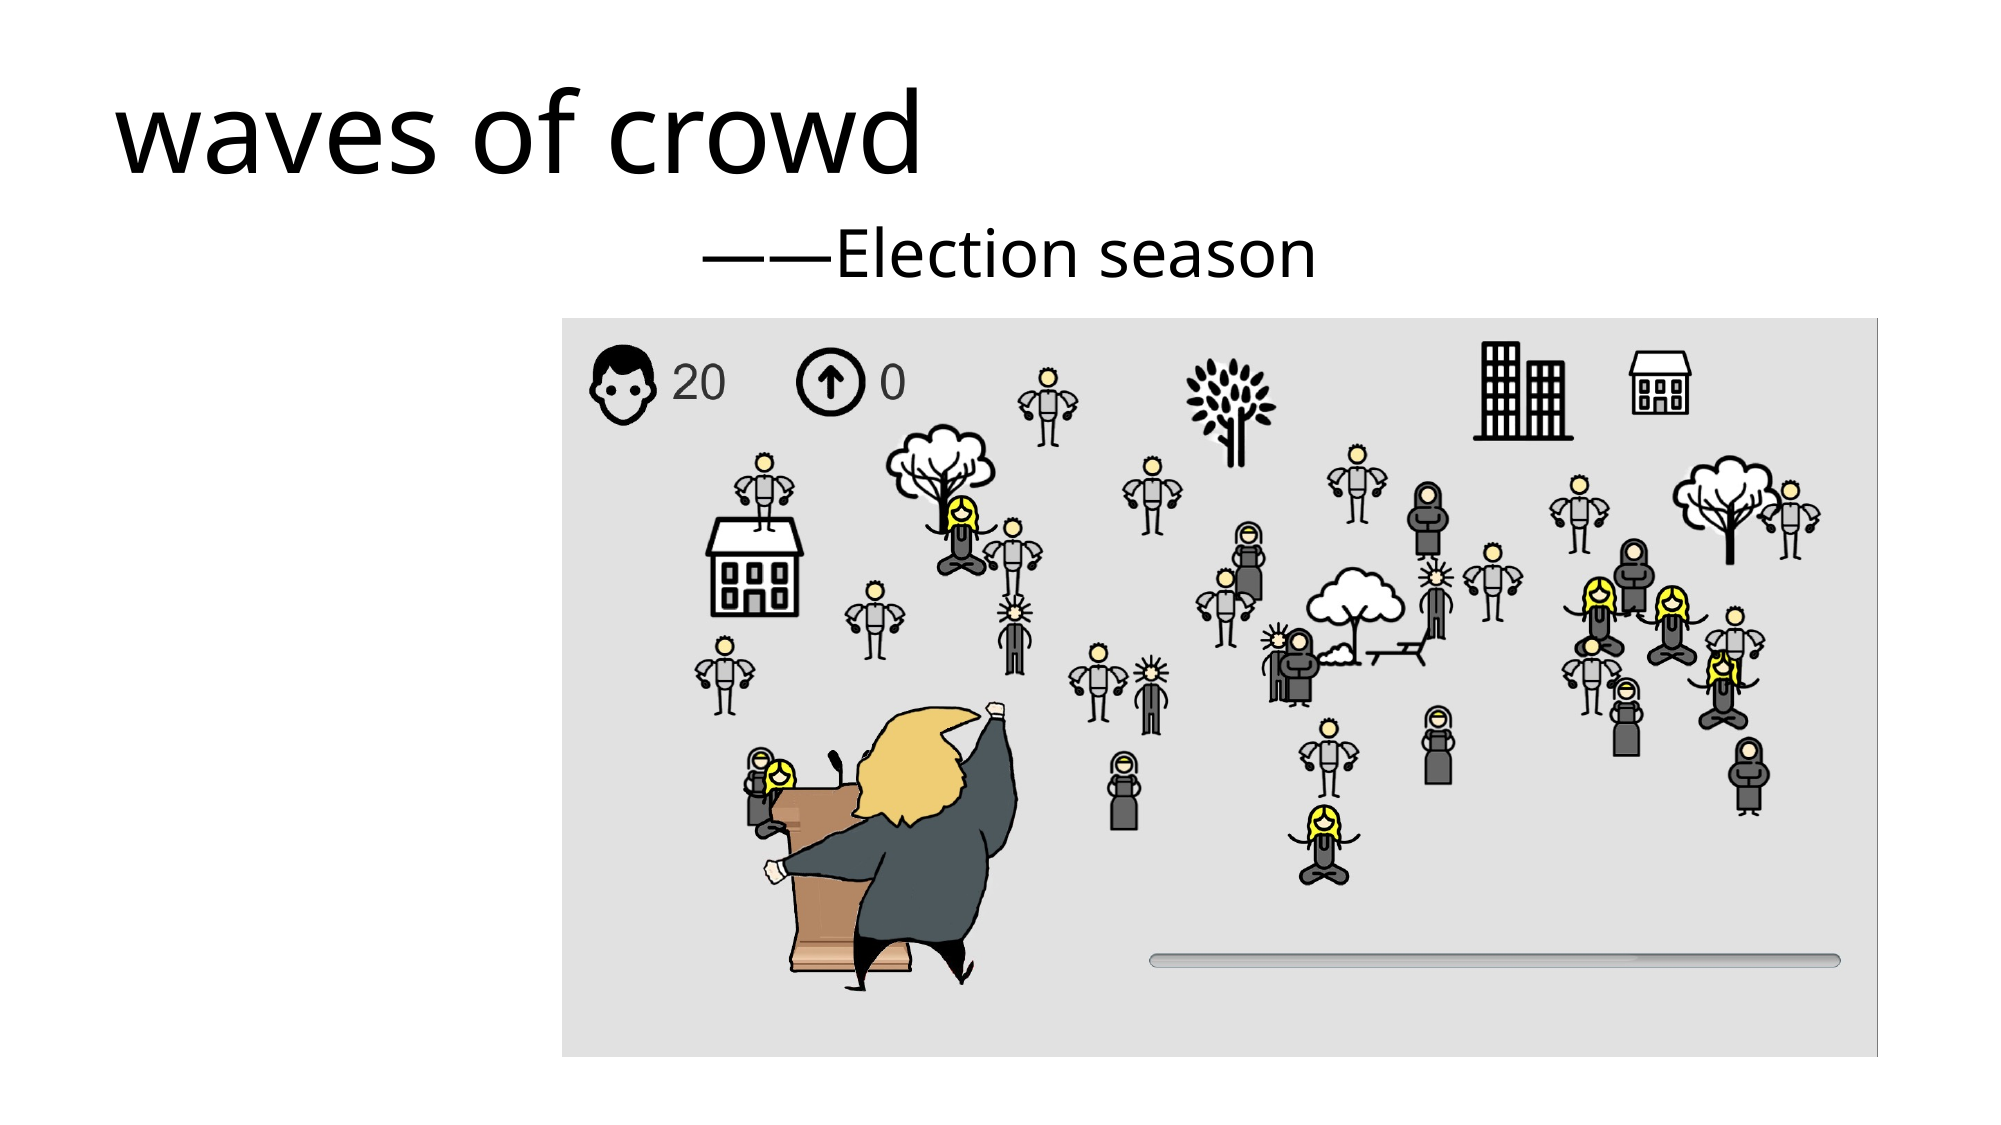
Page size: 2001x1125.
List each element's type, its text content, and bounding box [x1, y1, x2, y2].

picture [562, 318, 1878, 1057]
text_box ——Election season [686, 203, 1534, 298]
text_box waves of crowd [99, 53, 1382, 203]
